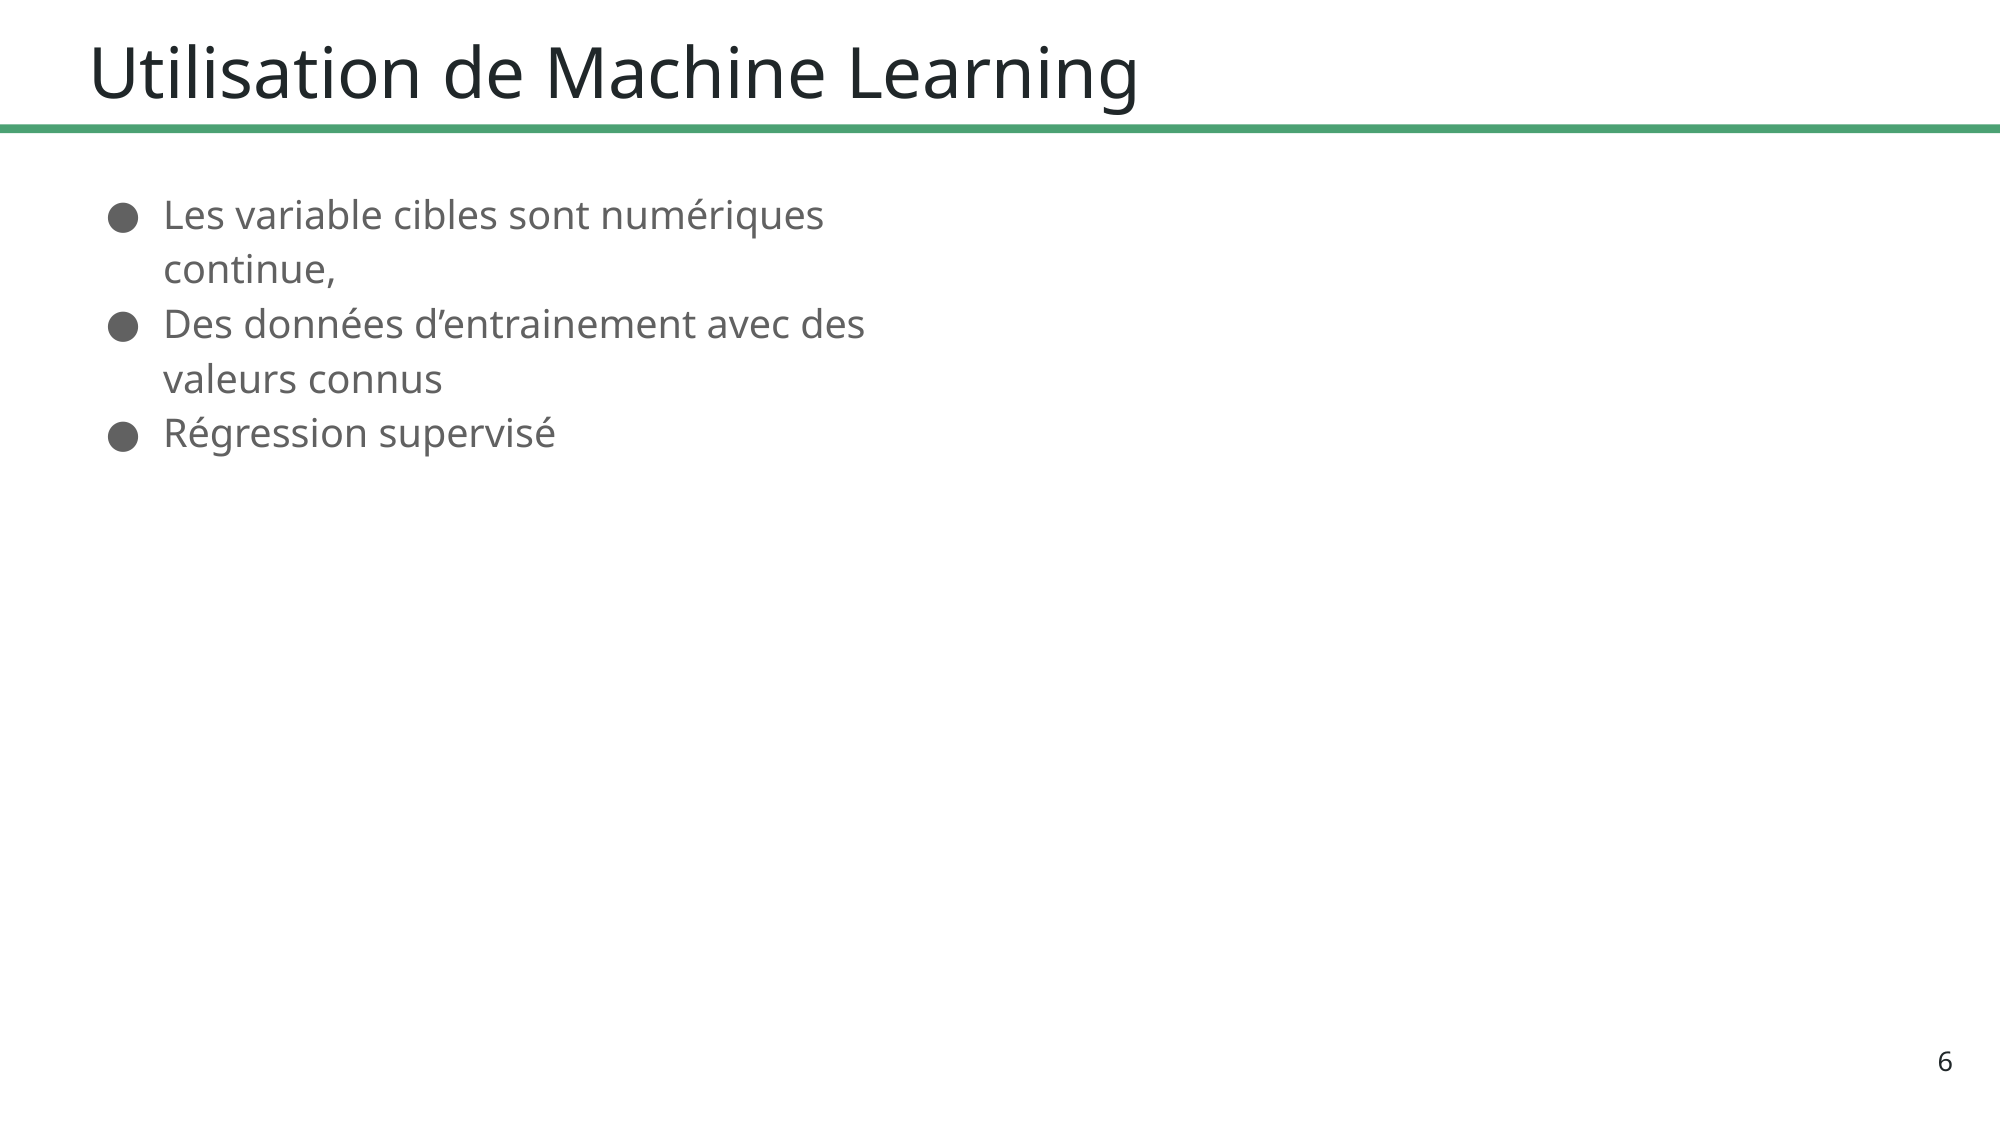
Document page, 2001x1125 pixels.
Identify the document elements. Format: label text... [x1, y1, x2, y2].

list Les variable cibles sont numériques continue, Des données d’entrainement avec des valeurs connus Régression supervisé [68, 162, 943, 1020]
slide_number 6 [1853, 1019, 1974, 1106]
title Utilisation de Machine Learning [68, 7, 1932, 134]
